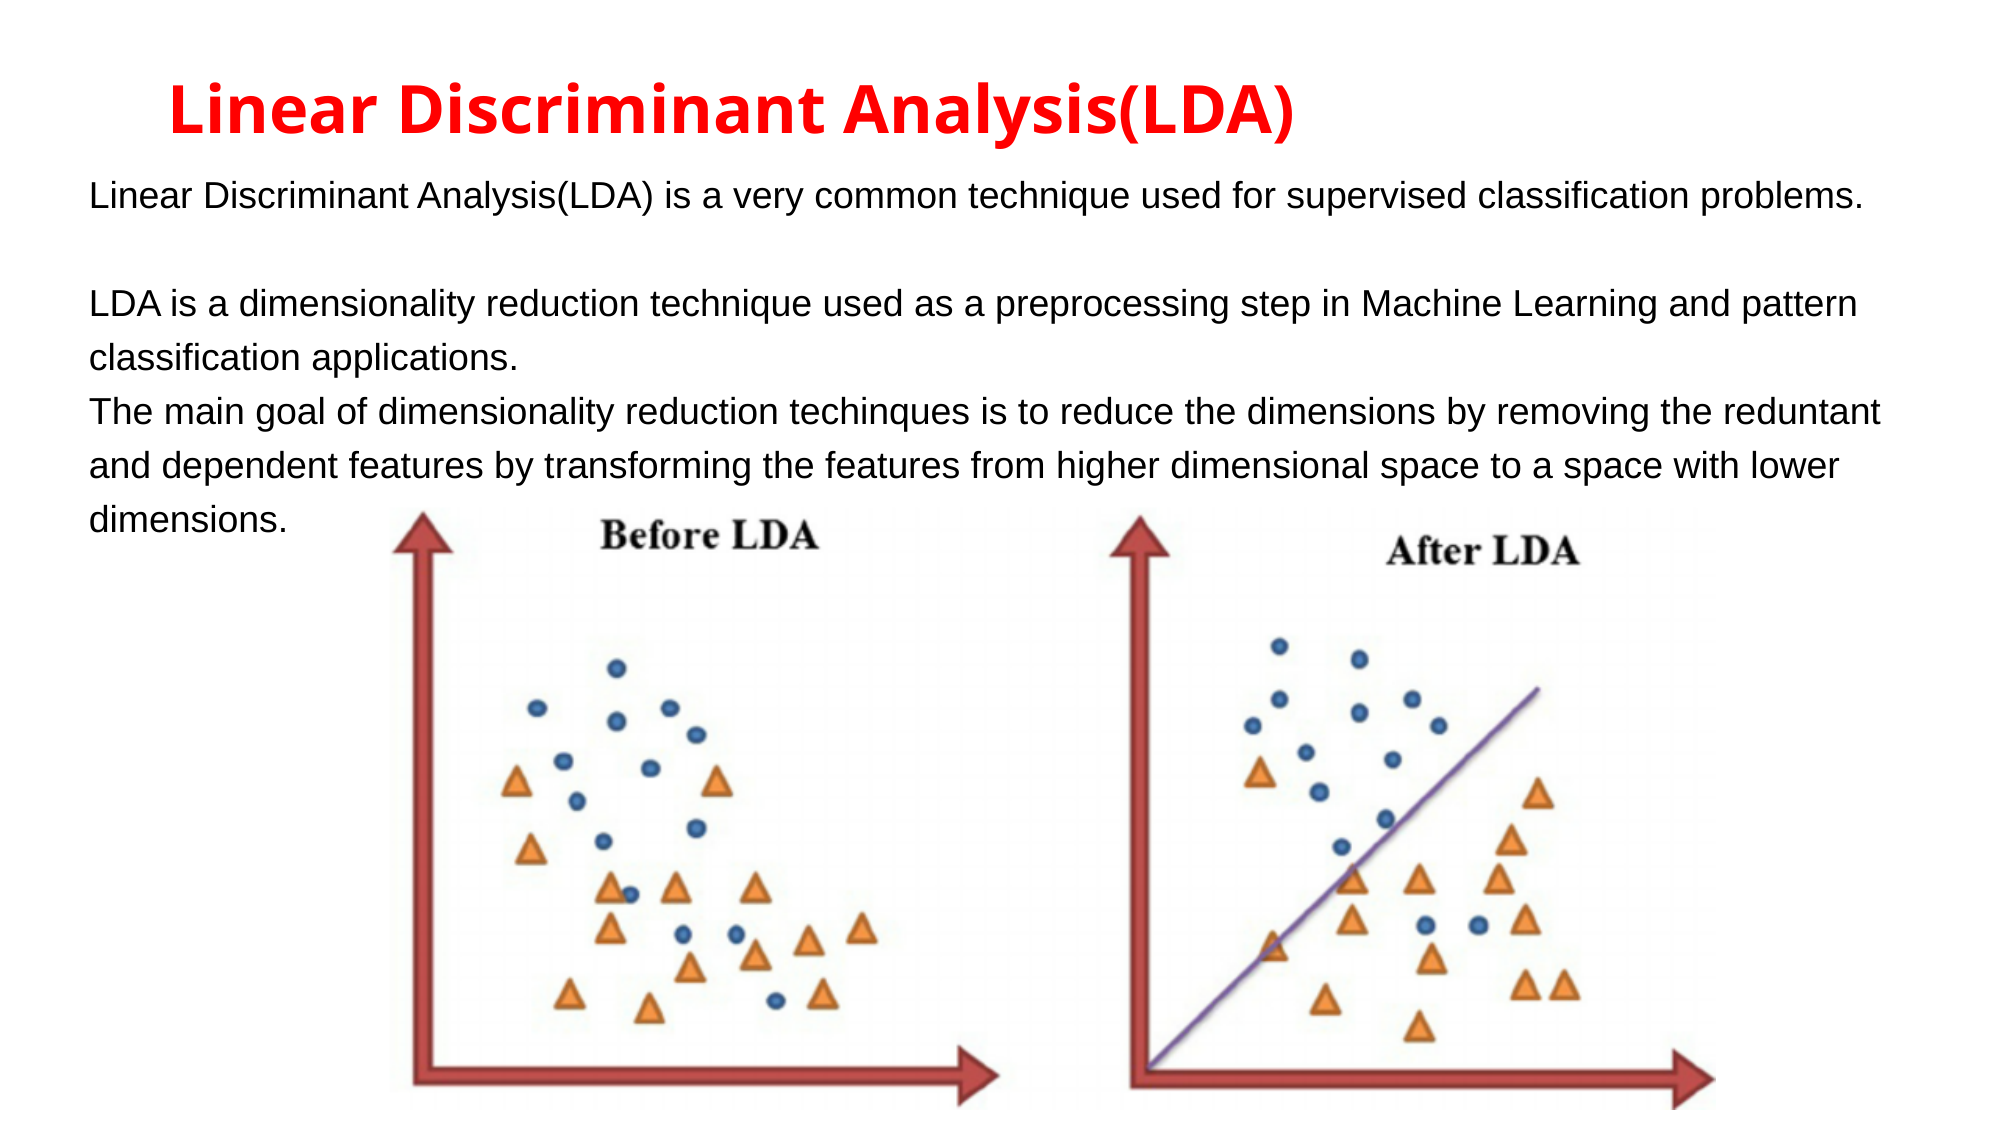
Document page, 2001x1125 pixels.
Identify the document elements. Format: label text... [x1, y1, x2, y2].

text_box Linear Discriminant Analysis(LDA) is a very common technique used for supervised classification problems. LDA is a dimensionality reduction technique used as a preprocessing step in Machine Learning and pattern classification applications. The main goal of dimensionality reduction techinques is to reduce the dimensions by removing the reduntant and dependent features by transforming the features from higher dimensional space to a space with lower dimensions. [74, 154, 1926, 656]
text_box Linear Discriminant Analysis(LDA) [152, 58, 1442, 154]
picture [388, 506, 1716, 1110]
